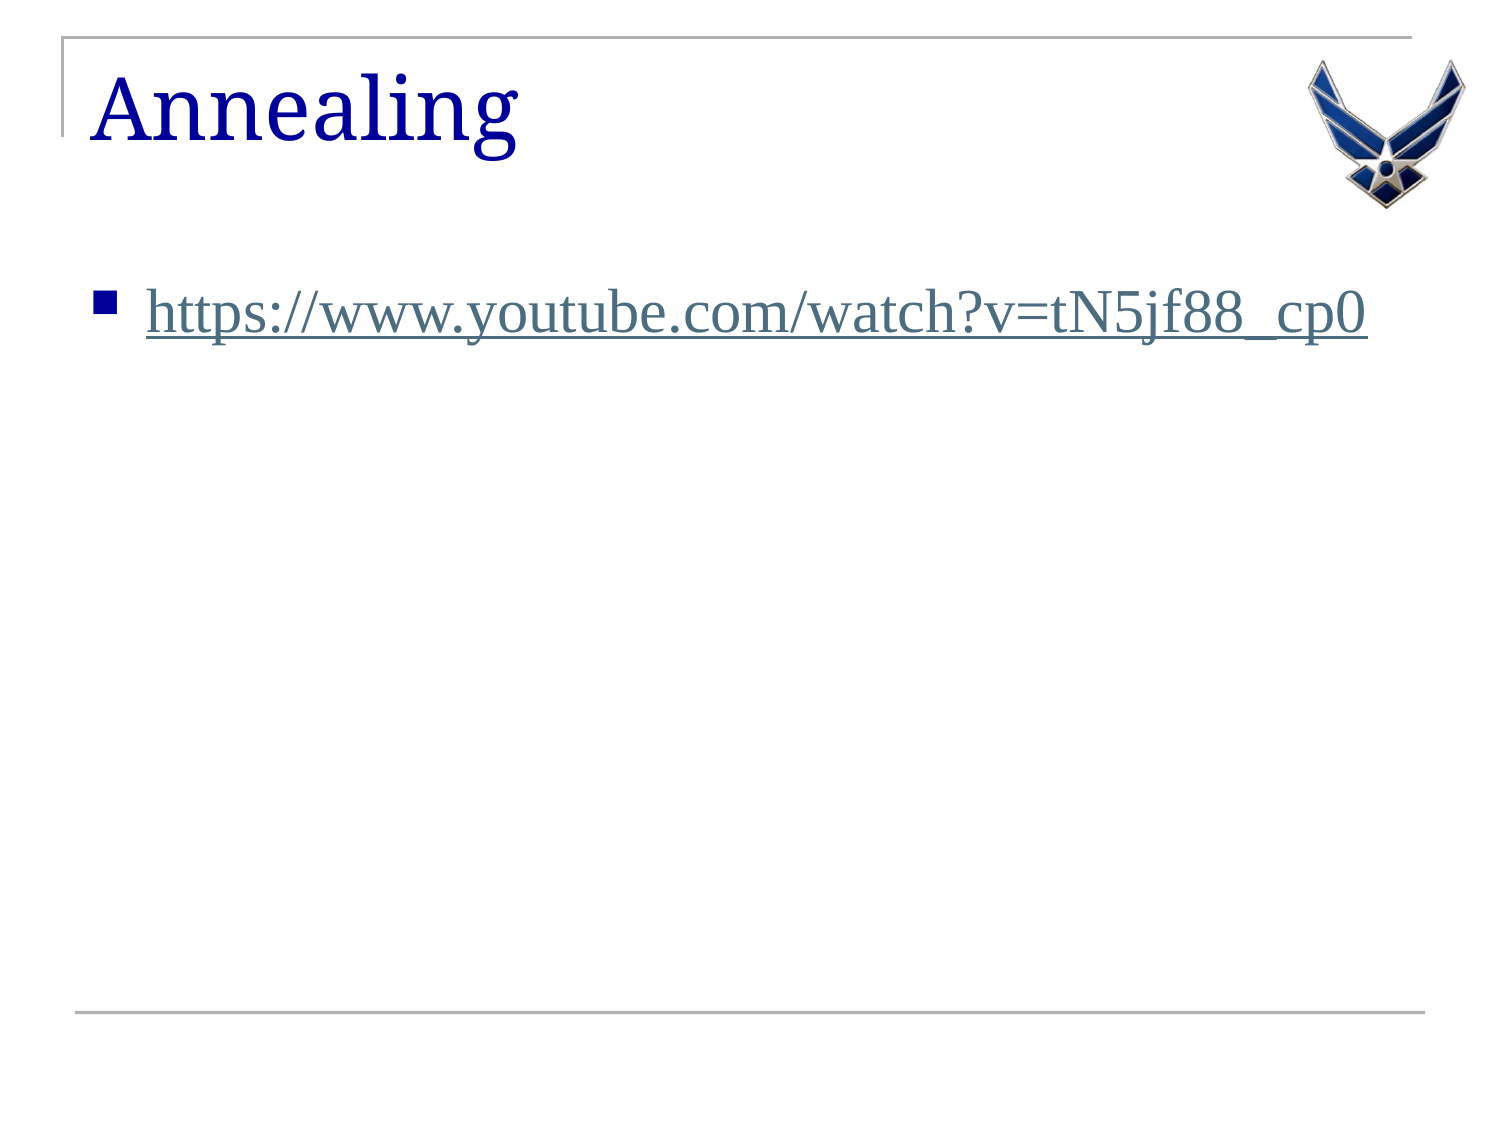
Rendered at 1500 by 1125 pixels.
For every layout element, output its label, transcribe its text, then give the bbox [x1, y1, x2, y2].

list https://www.youtube.com/watch?v=tN5jf88_cp0 [75, 262, 1425, 1006]
title Annealing [75, 45, 1425, 233]
picture [1425, 49, 1475, 217]
